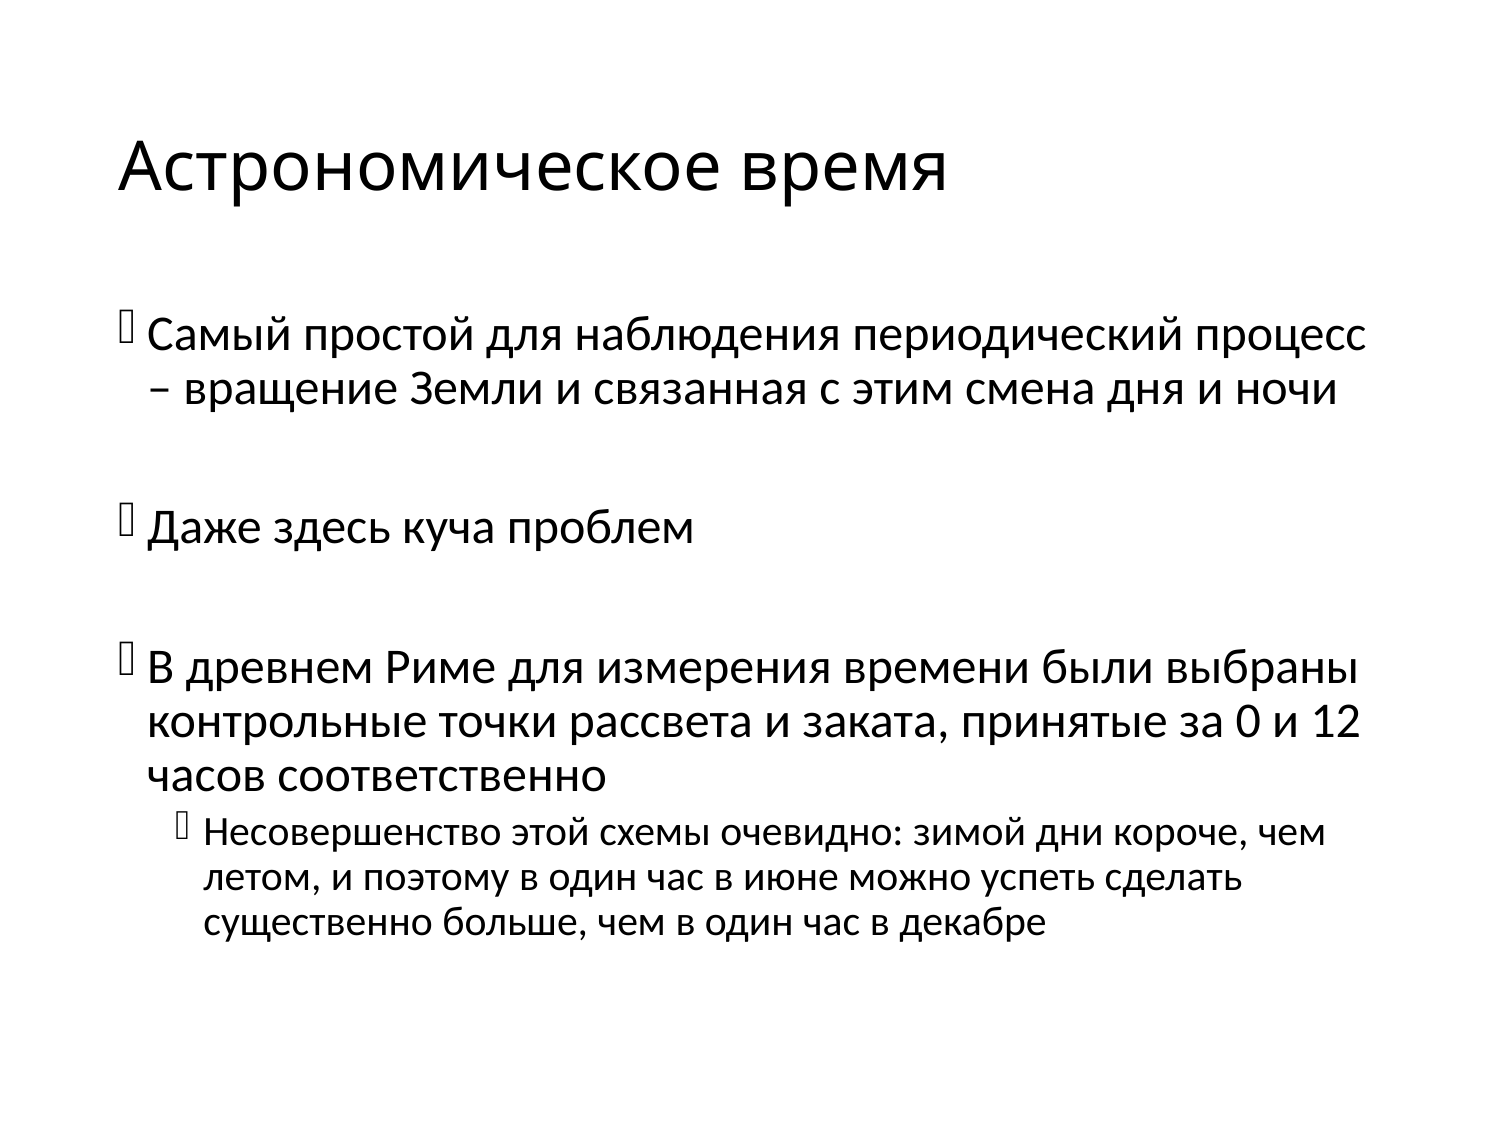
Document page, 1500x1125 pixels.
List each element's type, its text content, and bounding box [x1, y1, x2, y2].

title Астрономическое время [103, 60, 1398, 278]
list Самый простой для наблюдения периодический процесс – вращение Земли и связанная с этим смена дня и ночи Даже здесь куча проблем В древнем Риме для измерения времени были выбраны контрольные точки рассвета и заката, принятые за 0 и 12 часов соответственно Несовершенство этой схемы очевидно: зимой дни короче, чем летом, и поэтому в один час в июне можно успеть сделать существенно больше, чем в один час в декабре [103, 299, 1398, 1014]
